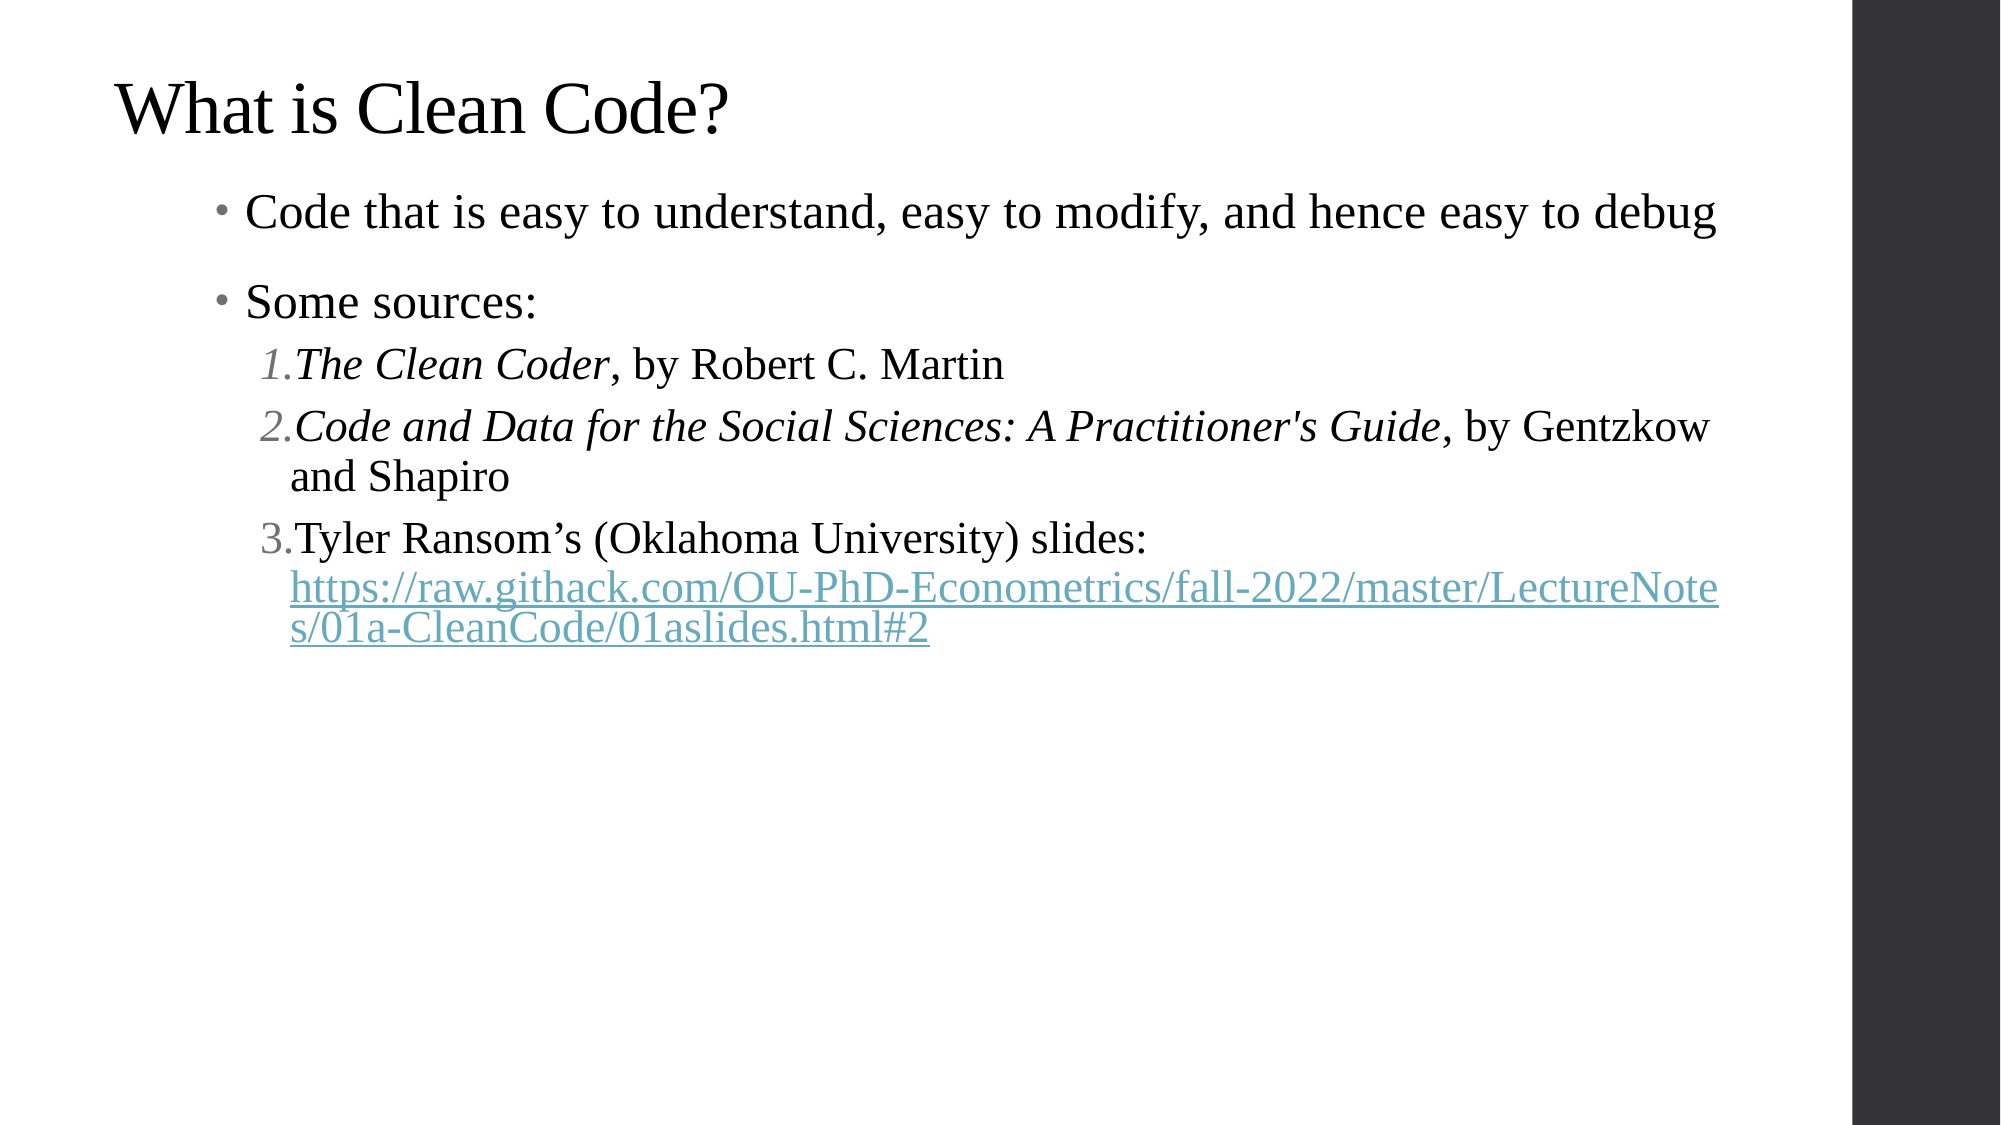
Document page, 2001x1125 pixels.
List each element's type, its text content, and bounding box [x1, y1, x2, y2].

list Code that is easy to understand, easy to modify, and hence easy to debug Some sources: The Clean Coder, by Robert C. Martin Code and Data for the Social Sciences: A Practitioner's Guide, by Gentzkow and Shapiro Tyler Ransom’s (Oklahoma University) slides: https://raw.githack.com/OU-PhD-Econometrics/fall-2022/master/LectureNotes/01a-CleanCode/01aslides.html#2 [200, 174, 1743, 1019]
title What is Clean Code? [99, 55, 1813, 158]
